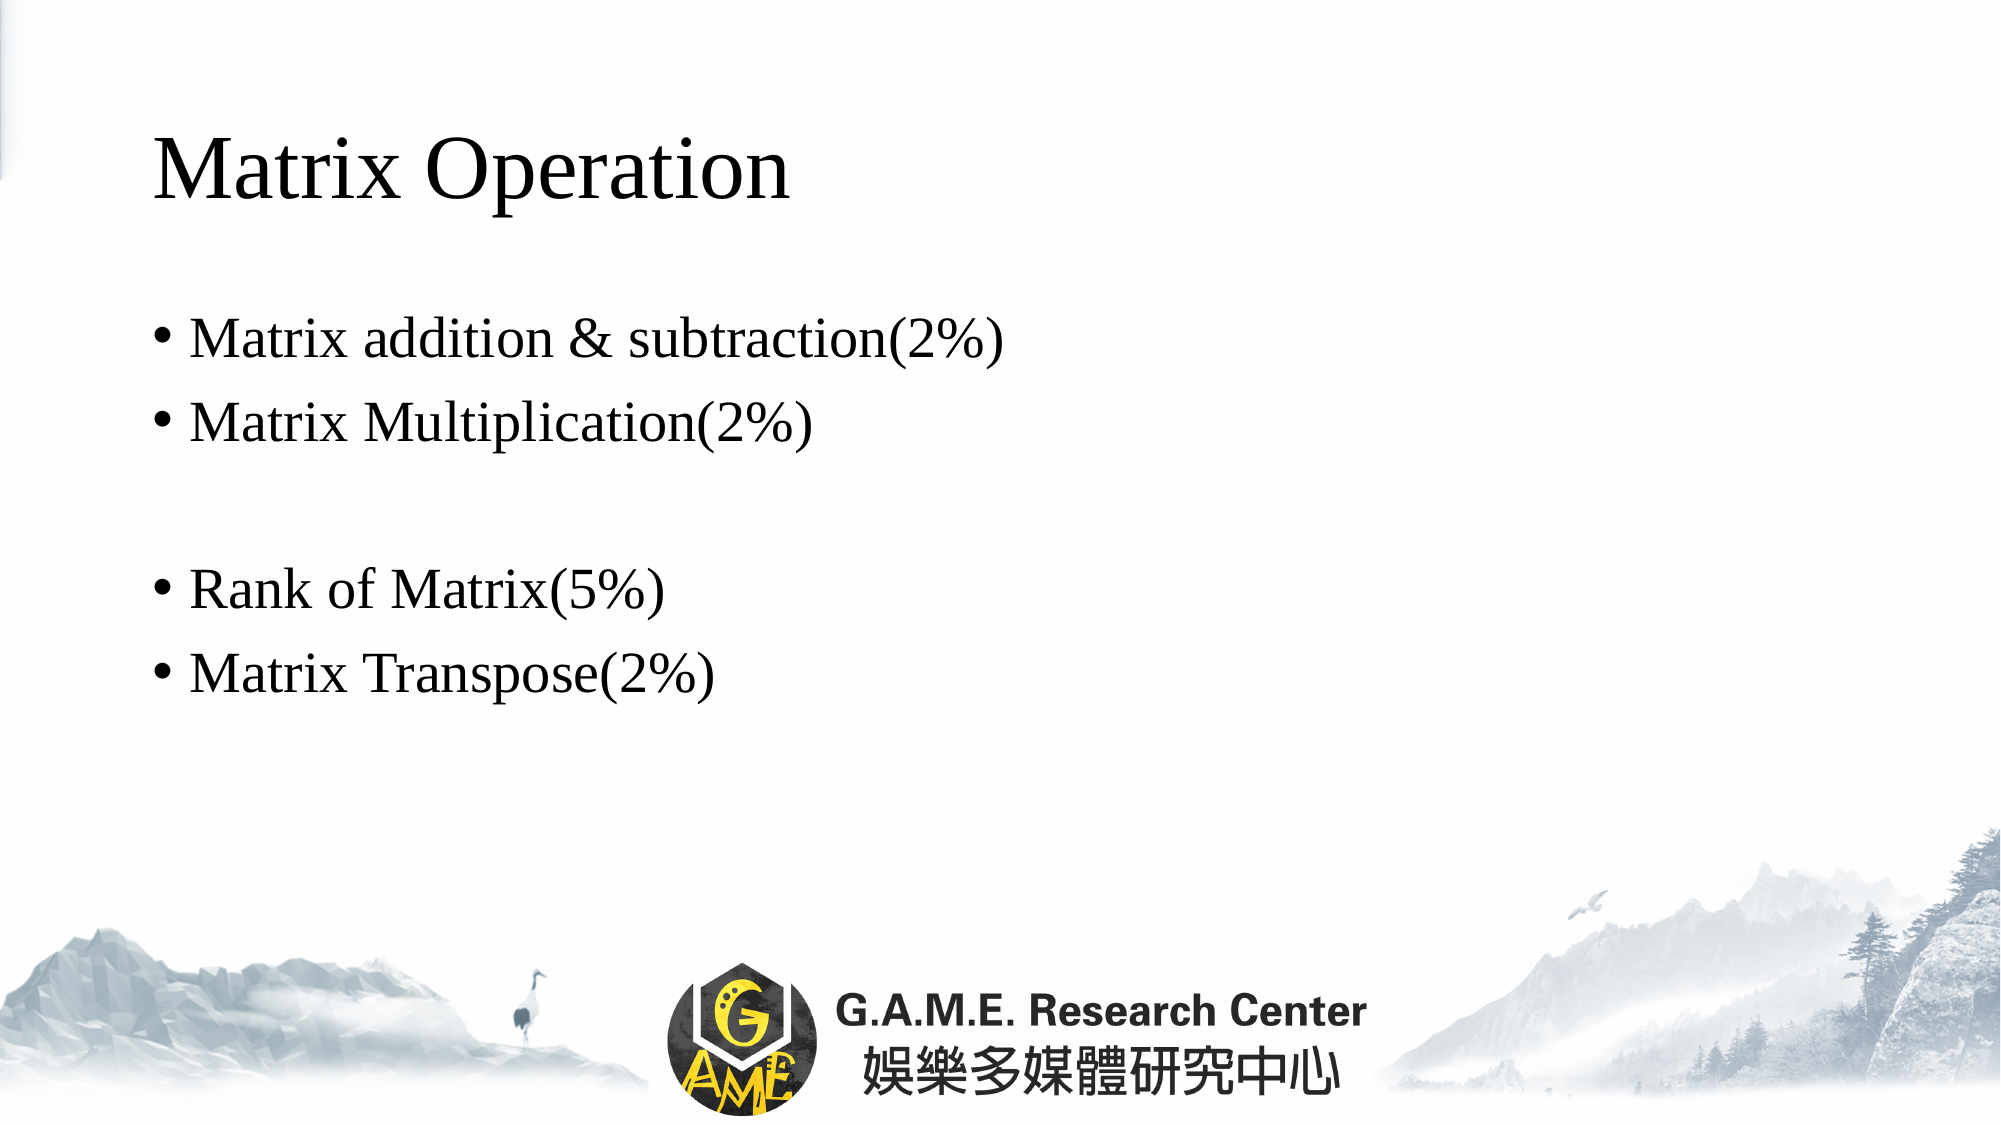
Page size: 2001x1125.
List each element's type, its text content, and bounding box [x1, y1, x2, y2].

title Matrix Operation [137, 59, 1863, 278]
list Matrix addition & subtraction(2%) Matrix Multiplication(2%) Rank of Matrix(5%) Matrix Transpose(2%) [137, 299, 1863, 1014]
picture [0, 0, 2001, 1125]
